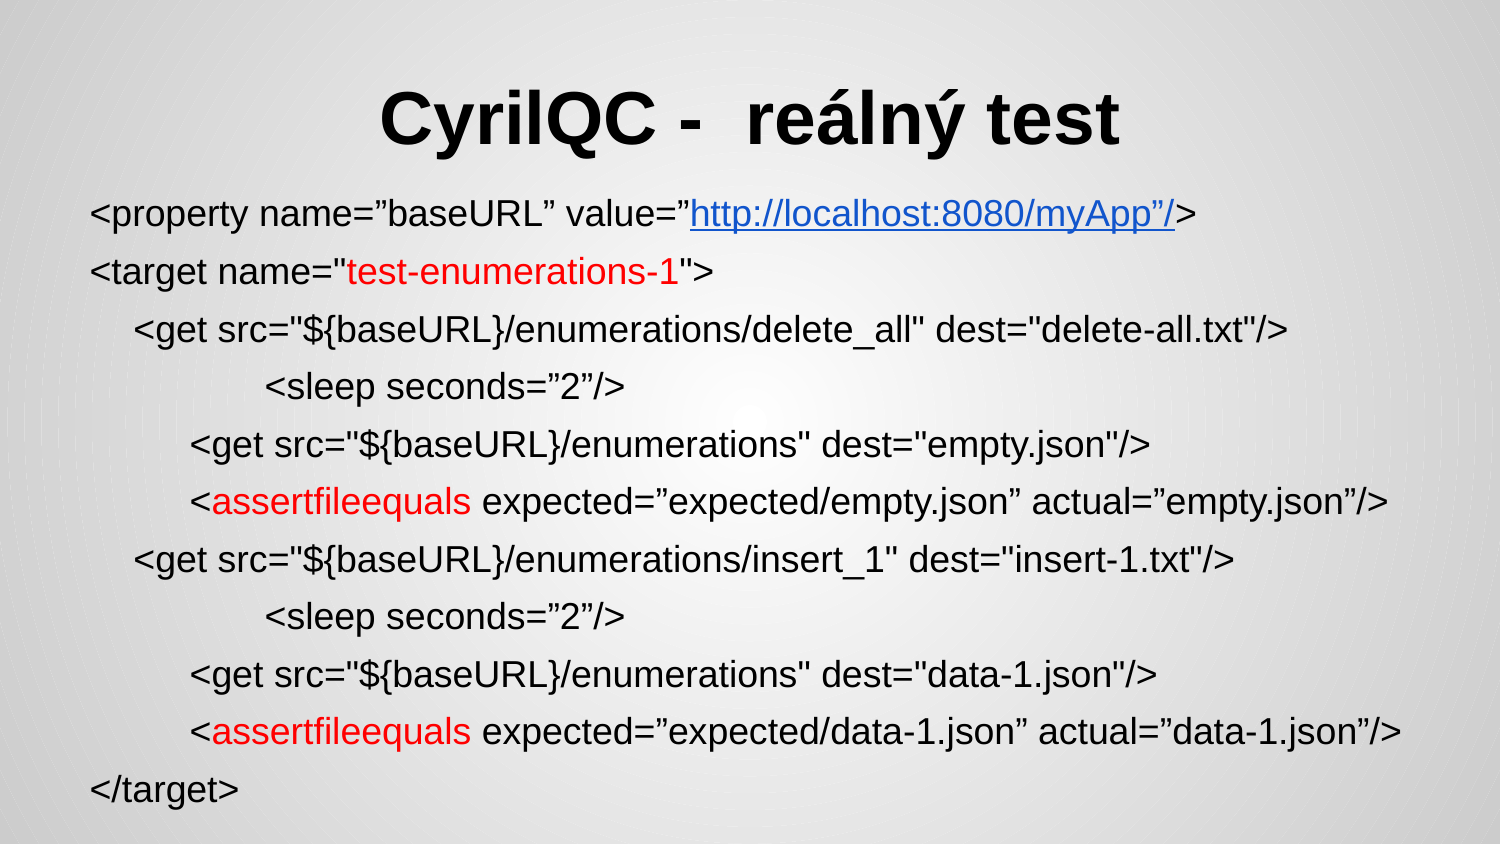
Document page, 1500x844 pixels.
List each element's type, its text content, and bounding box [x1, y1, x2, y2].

list <property name=”baseURL” value=”http://localhost:8080/myApp”/> <target name="test-enumerations-1"> <get src="${baseURL}/enumerations/delete_all" dest="delete-all.txt"/> <sleep seconds=”2”/> <get src="${baseURL}/enumerations" dest="empty.json"/> <assertfileequals expected=”expected/empty.json” actual=”empty.json”/> <get src="${baseURL}/enumerations/insert_1" dest="insert-1.txt"/> <sleep seconds=”2”/> <get src="${baseURL}/enumerations" dest="data-1.json"/> <assertfileequals expected=”expected/data-1.json” actual=”data-1.json”/> </target> [43, 174, 1425, 822]
title CyrilQC - reálný test [75, 33, 1425, 174]
